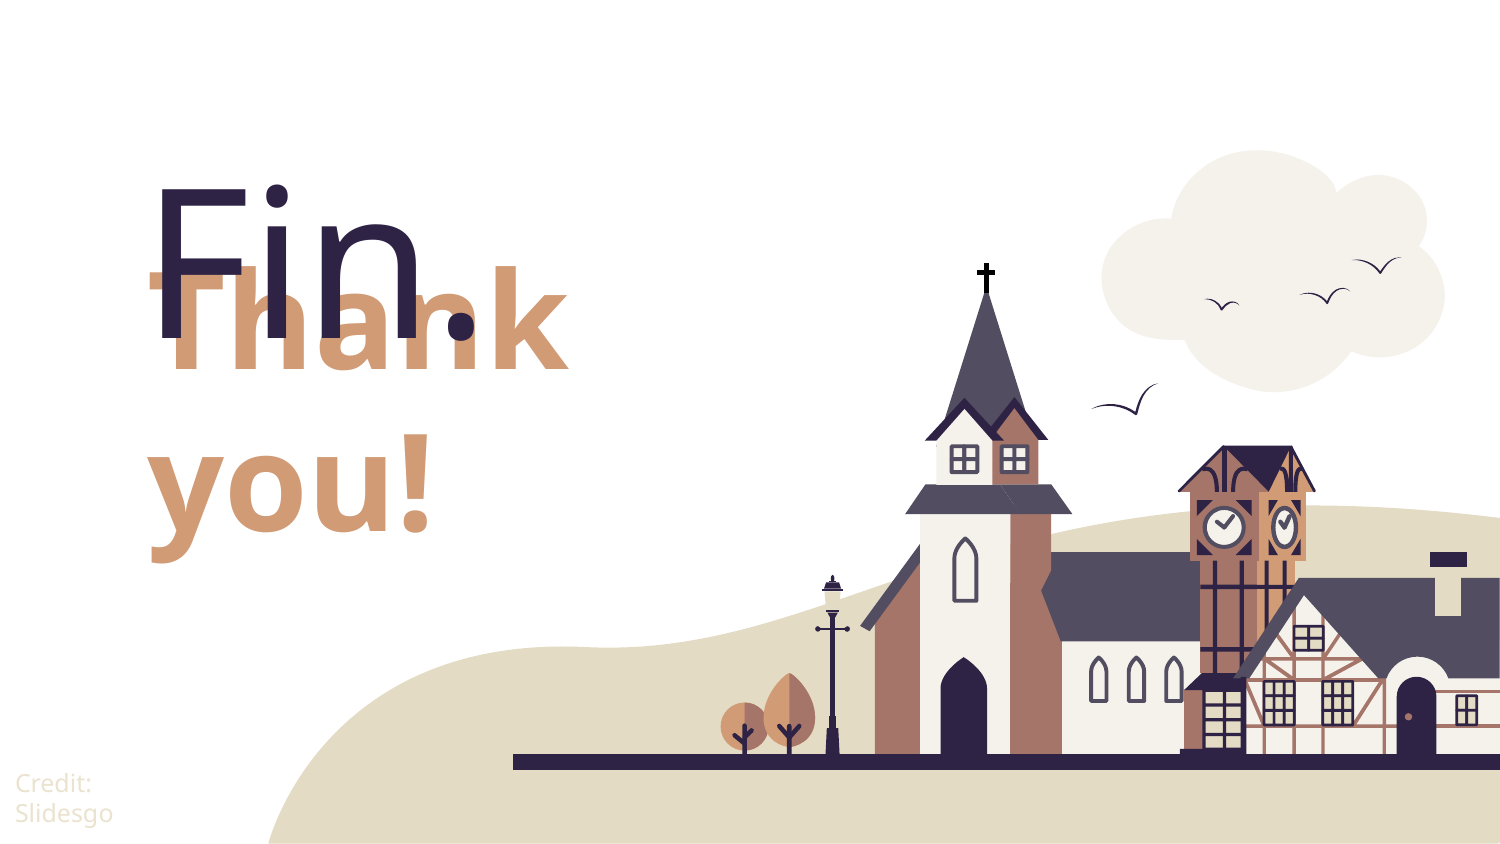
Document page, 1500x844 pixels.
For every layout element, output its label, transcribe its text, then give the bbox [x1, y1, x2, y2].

text_box [820, 761, 1500, 771]
text_box Credit: Slidesgo [0, 753, 212, 841]
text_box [1177, 444, 1316, 756]
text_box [859, 262, 1234, 756]
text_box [763, 672, 816, 769]
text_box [814, 574, 851, 759]
title Fin. [127, 115, 764, 396]
text_box [513, 754, 716, 771]
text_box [1232, 551, 1500, 755]
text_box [720, 702, 758, 769]
title Thank you! [132, 287, 854, 506]
